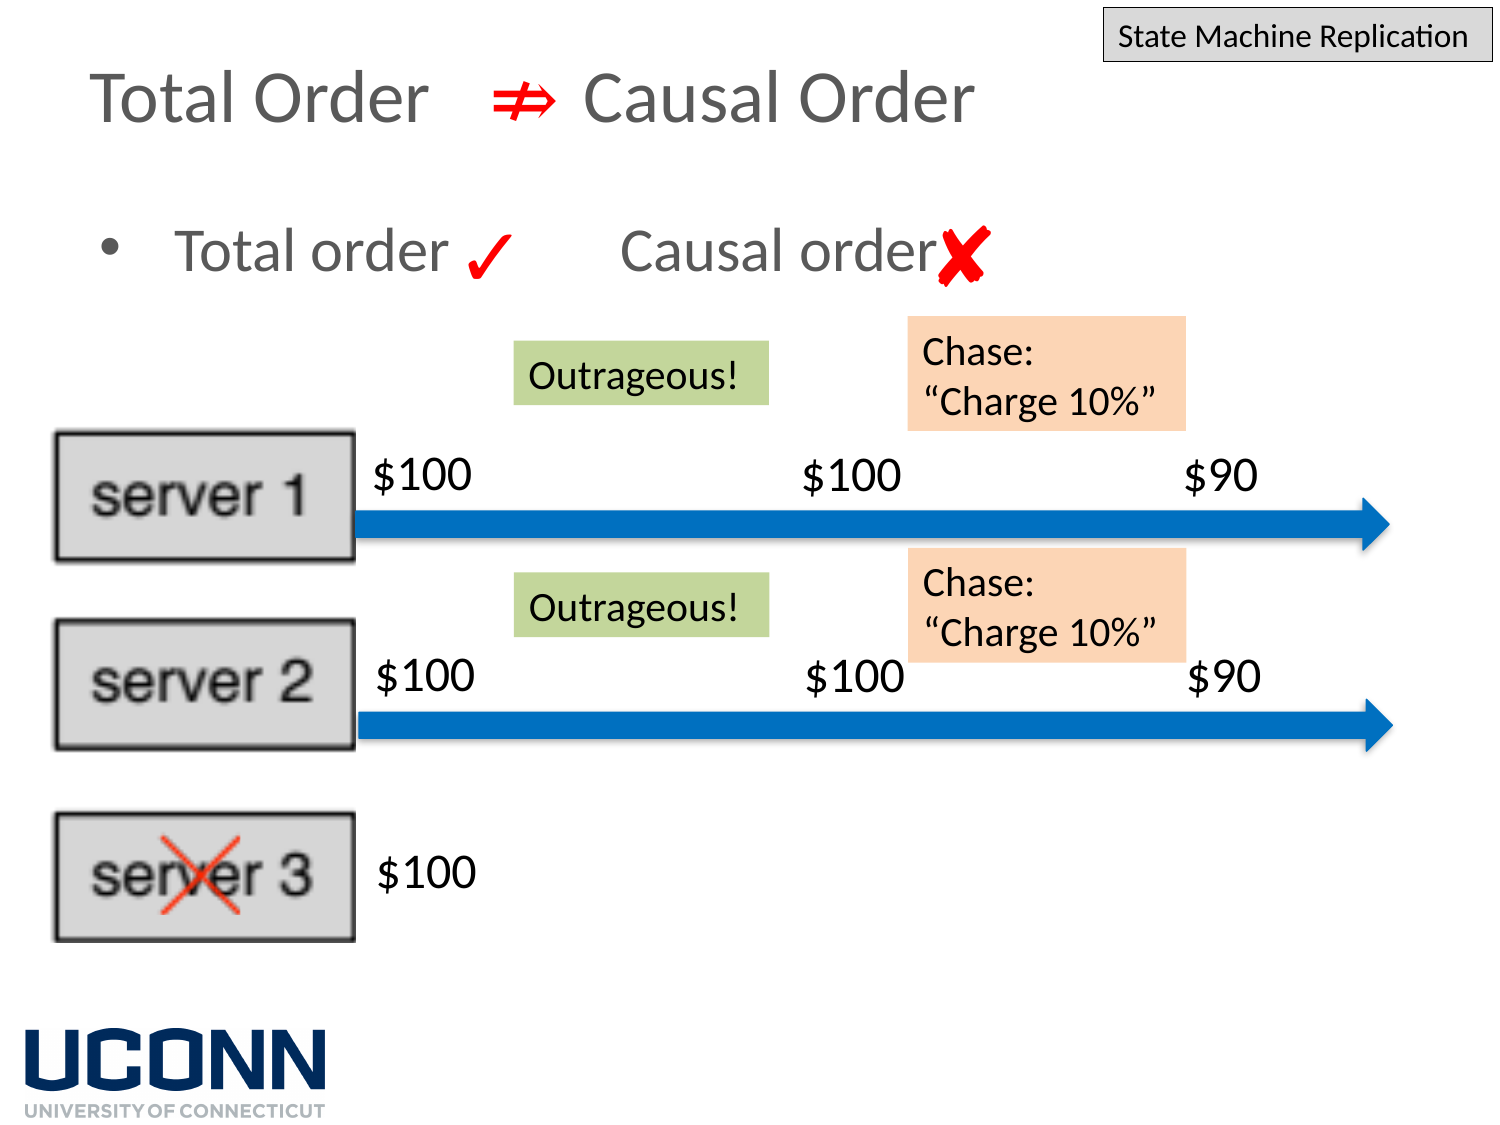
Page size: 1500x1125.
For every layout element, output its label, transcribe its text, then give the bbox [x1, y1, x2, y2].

text_box ⇏ [474, 37, 652, 153]
text_box Chase: “Charge 10%” [907, 316, 1186, 431]
text_box [362, 698, 1393, 752]
text_box ✘ [913, 196, 1105, 312]
list Total order Causal order [75, 201, 1480, 940]
text_box ✓ [441, 196, 633, 312]
title Total Order Causal Order [75, 40, 1425, 172]
text_box Outrageous! [513, 572, 770, 638]
text_box State Machine Replication [1103, 7, 1493, 62]
text_box $90 [1167, 434, 1307, 510]
text_box $100 [362, 432, 496, 508]
text_box $90 [1171, 635, 1311, 711]
text_box Outrageous! [513, 340, 769, 406]
text_box $100 [362, 830, 500, 906]
text_box $100 [789, 635, 929, 710]
text_box $100 [362, 634, 499, 709]
picture [45, 421, 357, 943]
text_box [362, 497, 1390, 551]
text_box $100 [785, 434, 925, 509]
text_box Chase: “Charge 10%” [908, 547, 1187, 663]
picture [25, 1028, 325, 1118]
